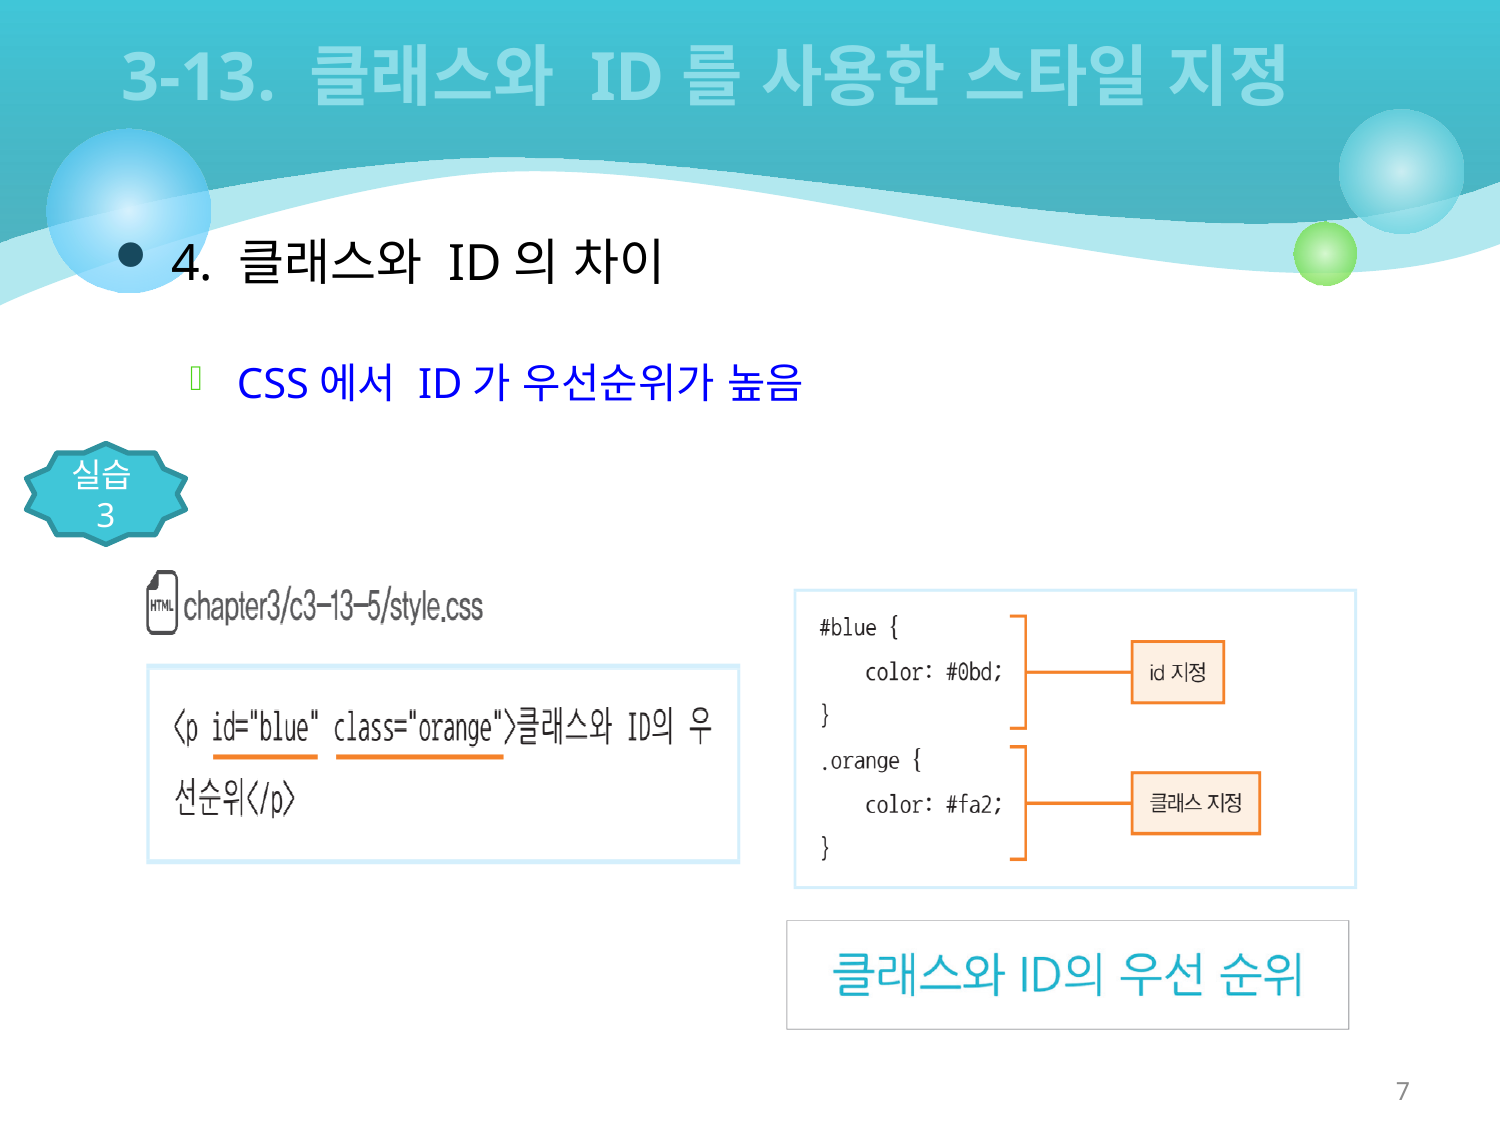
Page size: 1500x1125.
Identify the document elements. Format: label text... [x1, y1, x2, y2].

picture [784, 575, 1373, 898]
slide_number 7 [1074, 1072, 1425, 1113]
text_box 실습3 [23, 441, 189, 547]
text_box 3-13. 클래스와 ID를 사용한 스타일 지정 [105, 9, 1456, 139]
picture [777, 907, 1366, 1045]
text_box 실습11 [778, 573, 1378, 1016]
picture [127, 550, 757, 881]
text_box 4. 클래스와 ID의 차이 CSS에서 ID가 우선순위가 높음 [99, 192, 1456, 1016]
